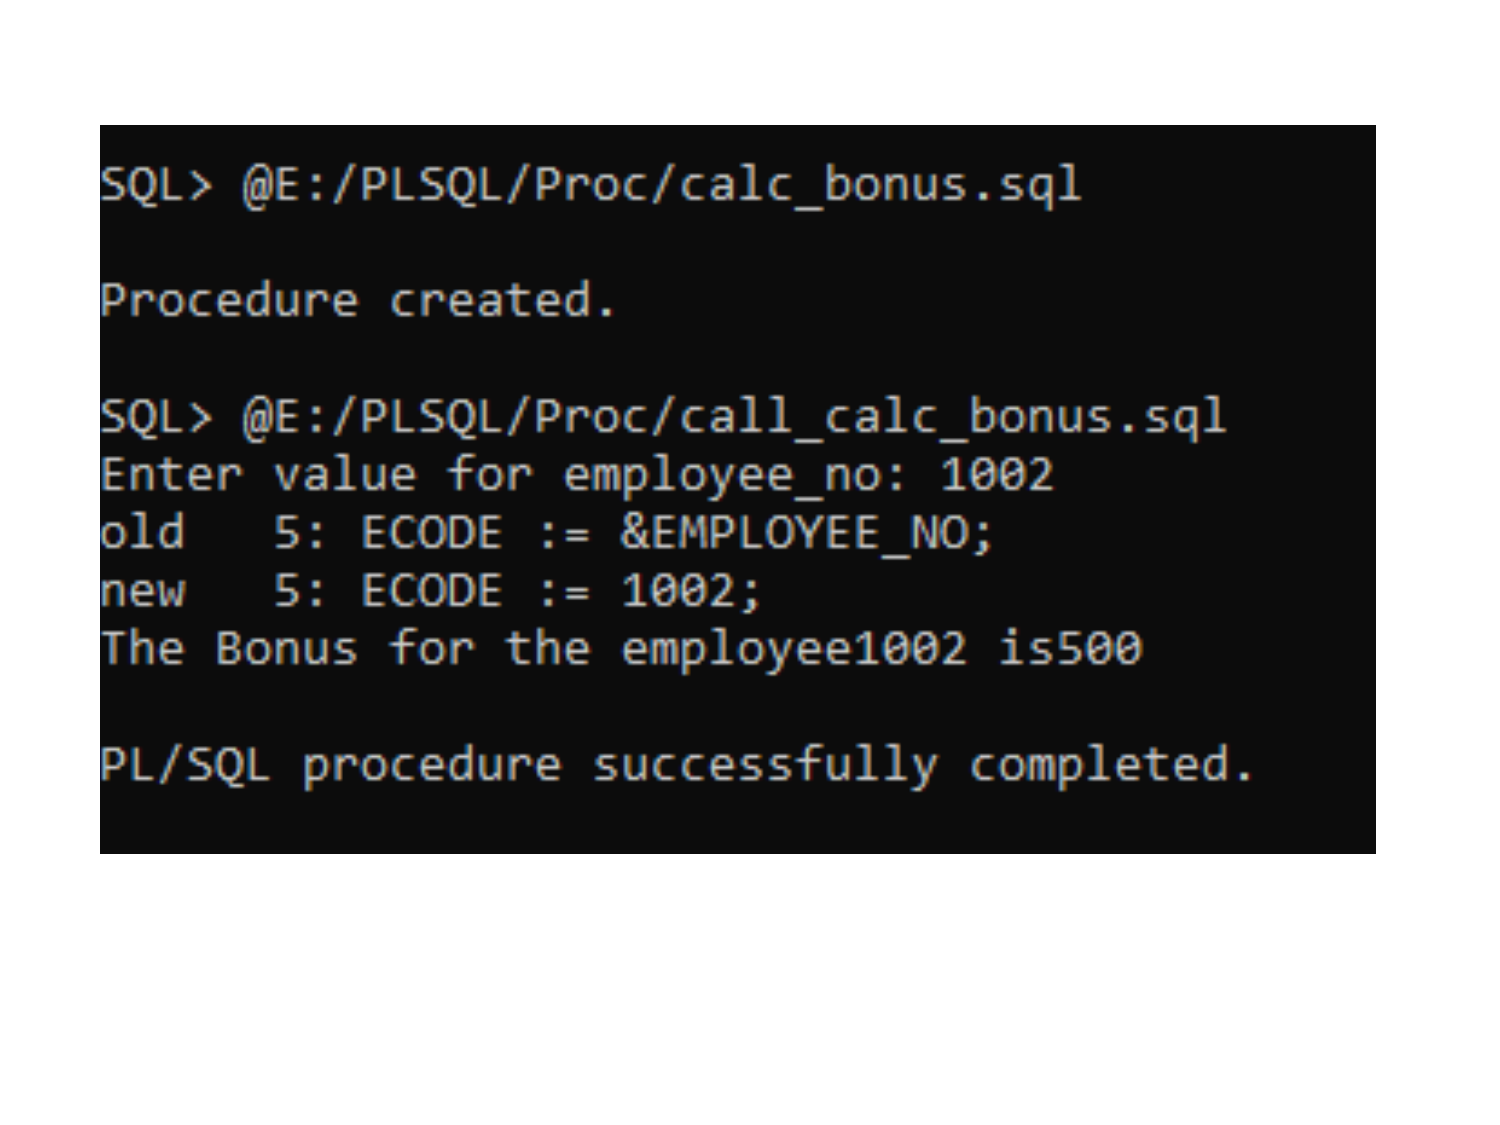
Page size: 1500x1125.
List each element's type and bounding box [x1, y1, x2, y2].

picture [100, 125, 1377, 855]
